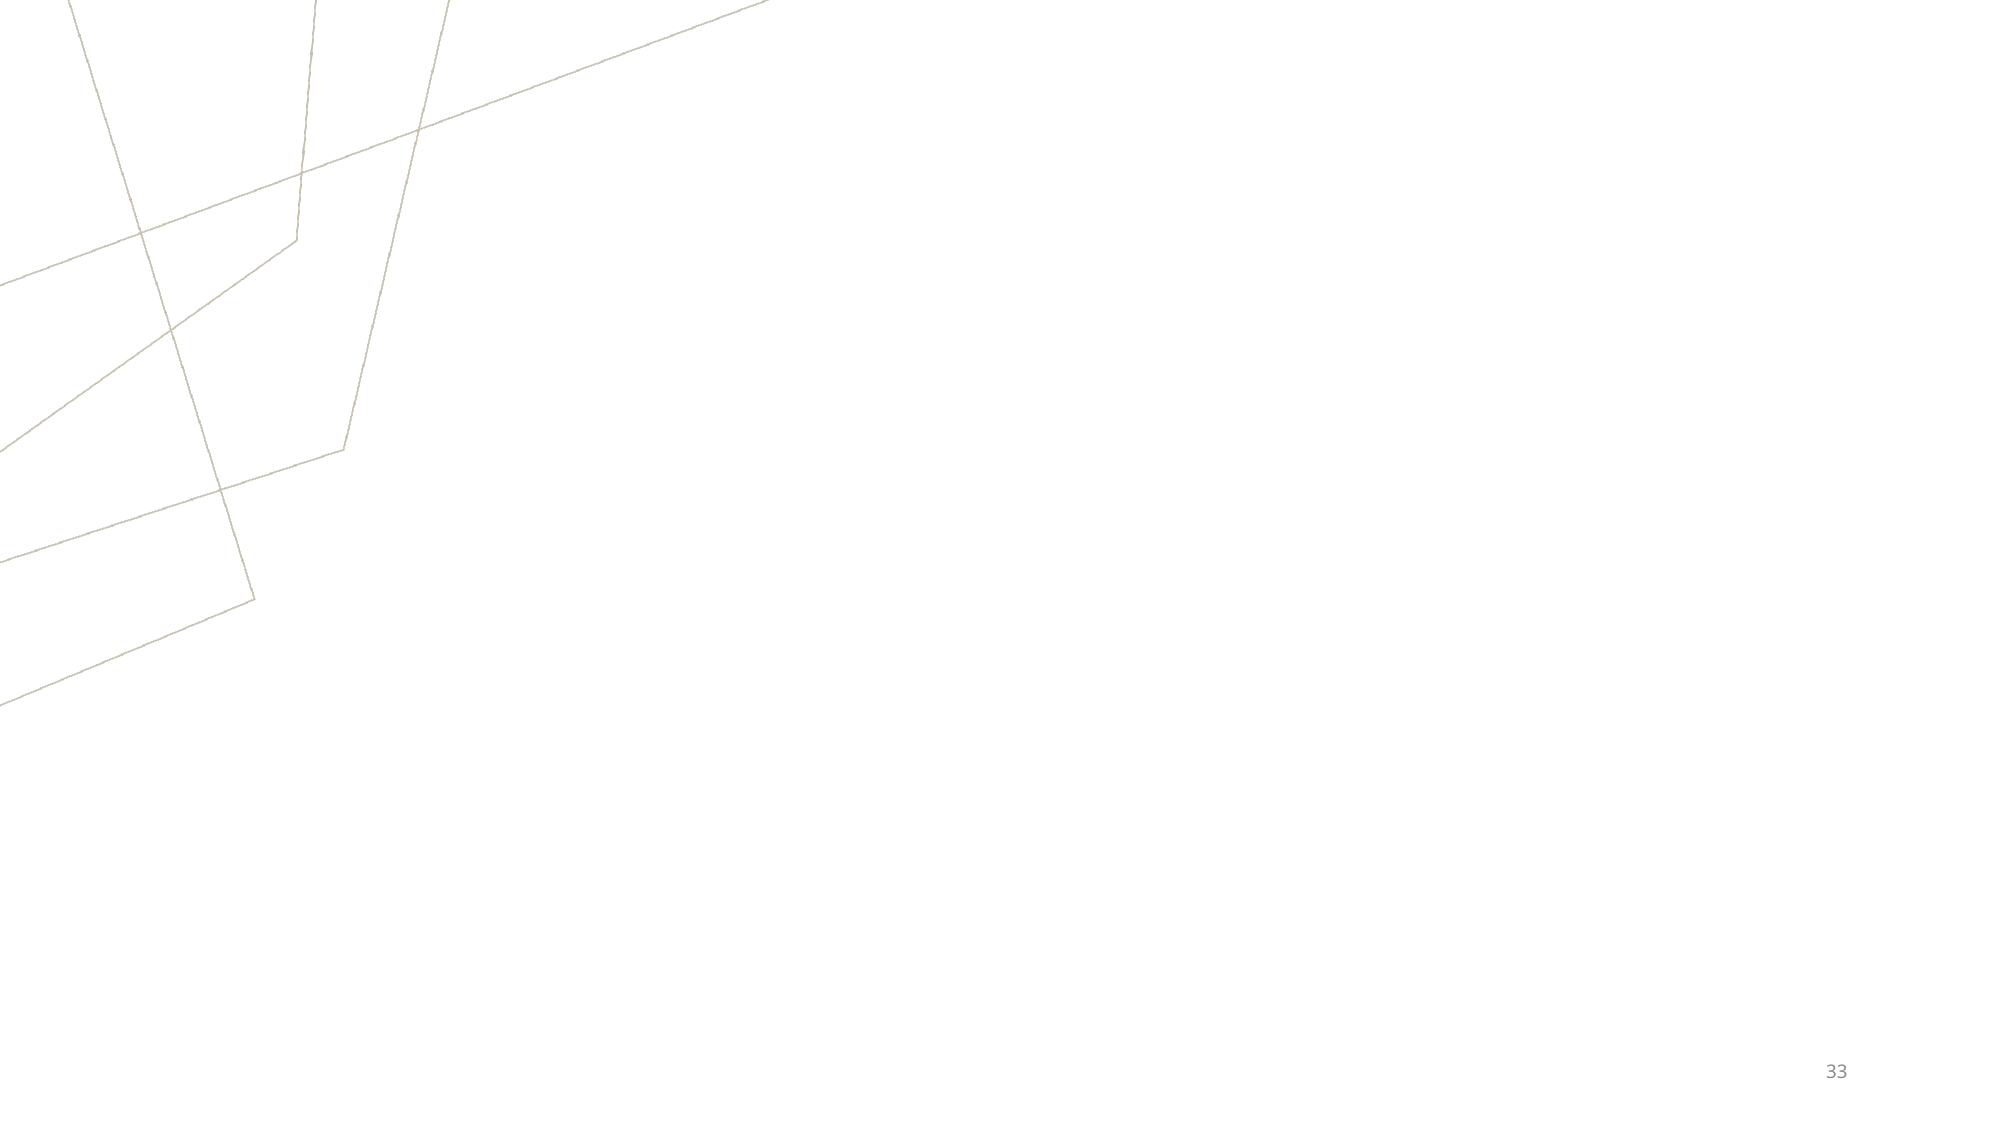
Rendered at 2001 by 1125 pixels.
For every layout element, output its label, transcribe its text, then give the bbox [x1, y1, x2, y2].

picture [0, 0, 803, 720]
slide_number 33 [1755, 1042, 1863, 1103]
